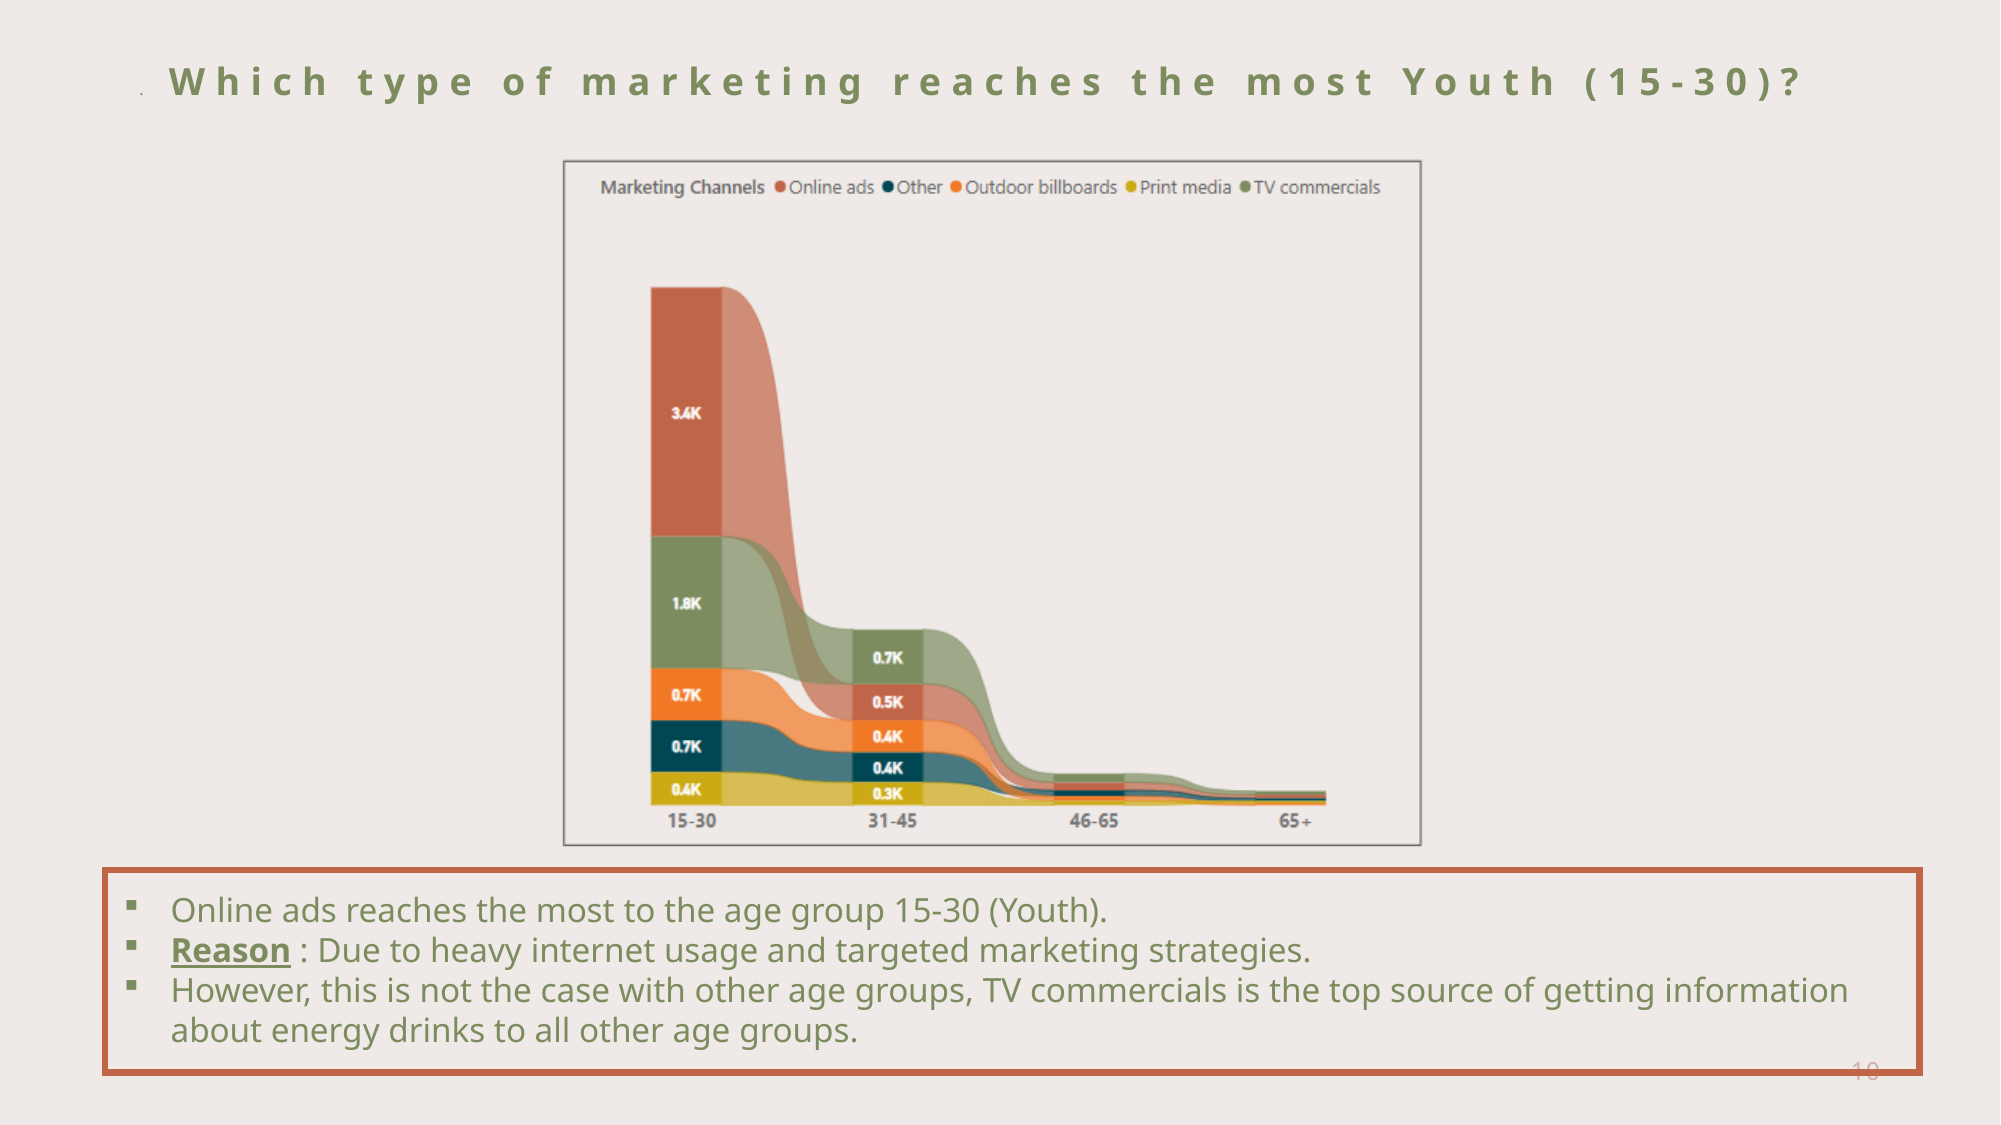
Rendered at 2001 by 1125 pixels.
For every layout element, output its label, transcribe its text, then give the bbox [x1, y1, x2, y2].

title . Which type of marketing reaches the most Youth (15-30)? [0, 63, 1975, 152]
picture [556, 151, 1428, 852]
text_box [104, 869, 1921, 1074]
slide_number 10 [1445, 1074, 1896, 1103]
